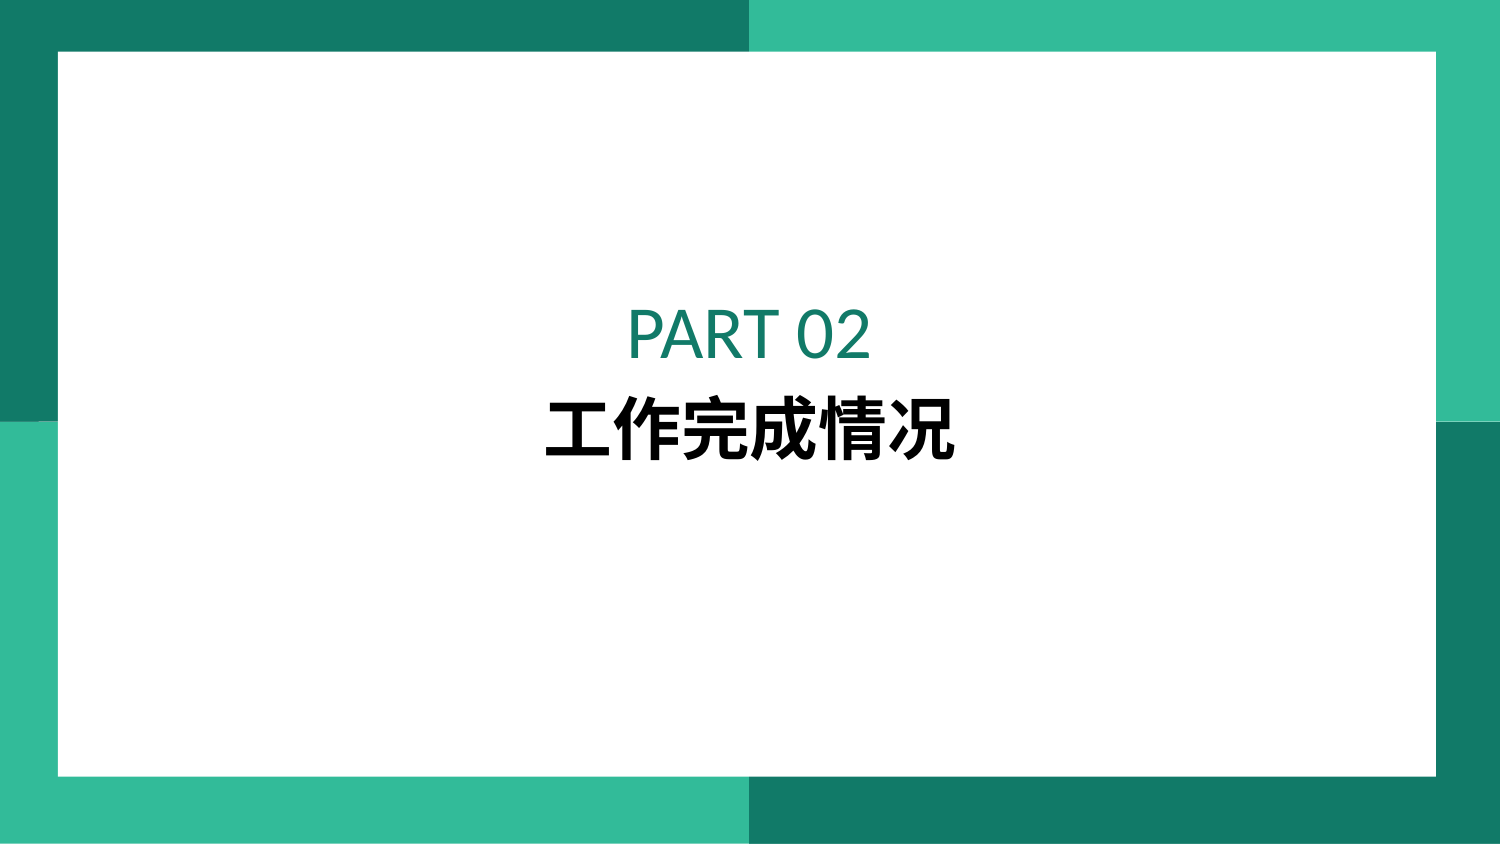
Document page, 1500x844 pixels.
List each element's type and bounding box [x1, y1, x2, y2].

text_box [0, 0, 1500, 844]
